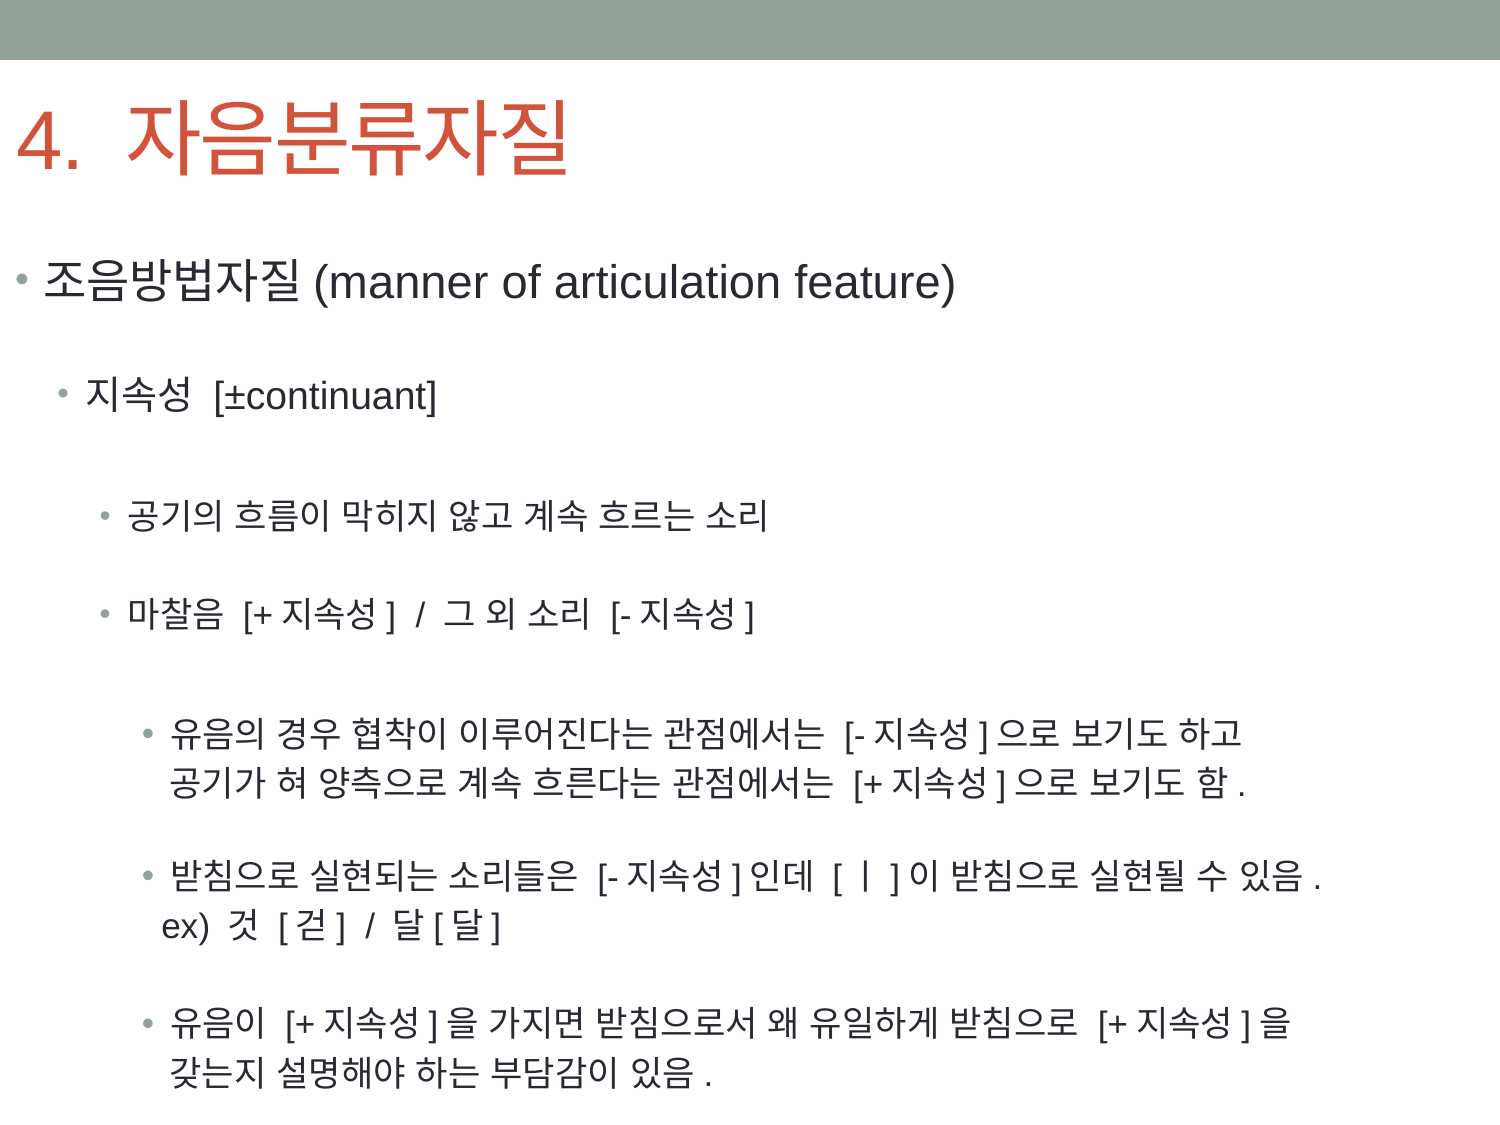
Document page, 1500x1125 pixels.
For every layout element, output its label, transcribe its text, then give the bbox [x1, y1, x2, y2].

title 4. 자음분류자질 [1, 54, 1352, 218]
list 조음방법자질(manner of articulation feature) 지속성 [±continuant] 공기의 흐름이 막히지 않고 계속 흐르는 소리 마찰음 [+지속성] / 그 외 소리 [-지속성] 유음의 경우 협착이 이루어진다는 관점에서는 [-지속성]으로 보기도 하고 공기가 혀 양측으로 계속 흐른다는 관점에서는 [+지속성]으로 보기도 함. 받침으로 실현되는 소리들은 [-지속성]인데 [ㅣ]이 받침으로 실현될 수 있음. ex) 것 [걷] / 달[달] 유음이 [+지속성]을 가지면 받침으로서 왜 유일하게 받침으로 [+지속성]을 갖는지 설명해야 하는 부담감이 있음. [0, 243, 1500, 1106]
